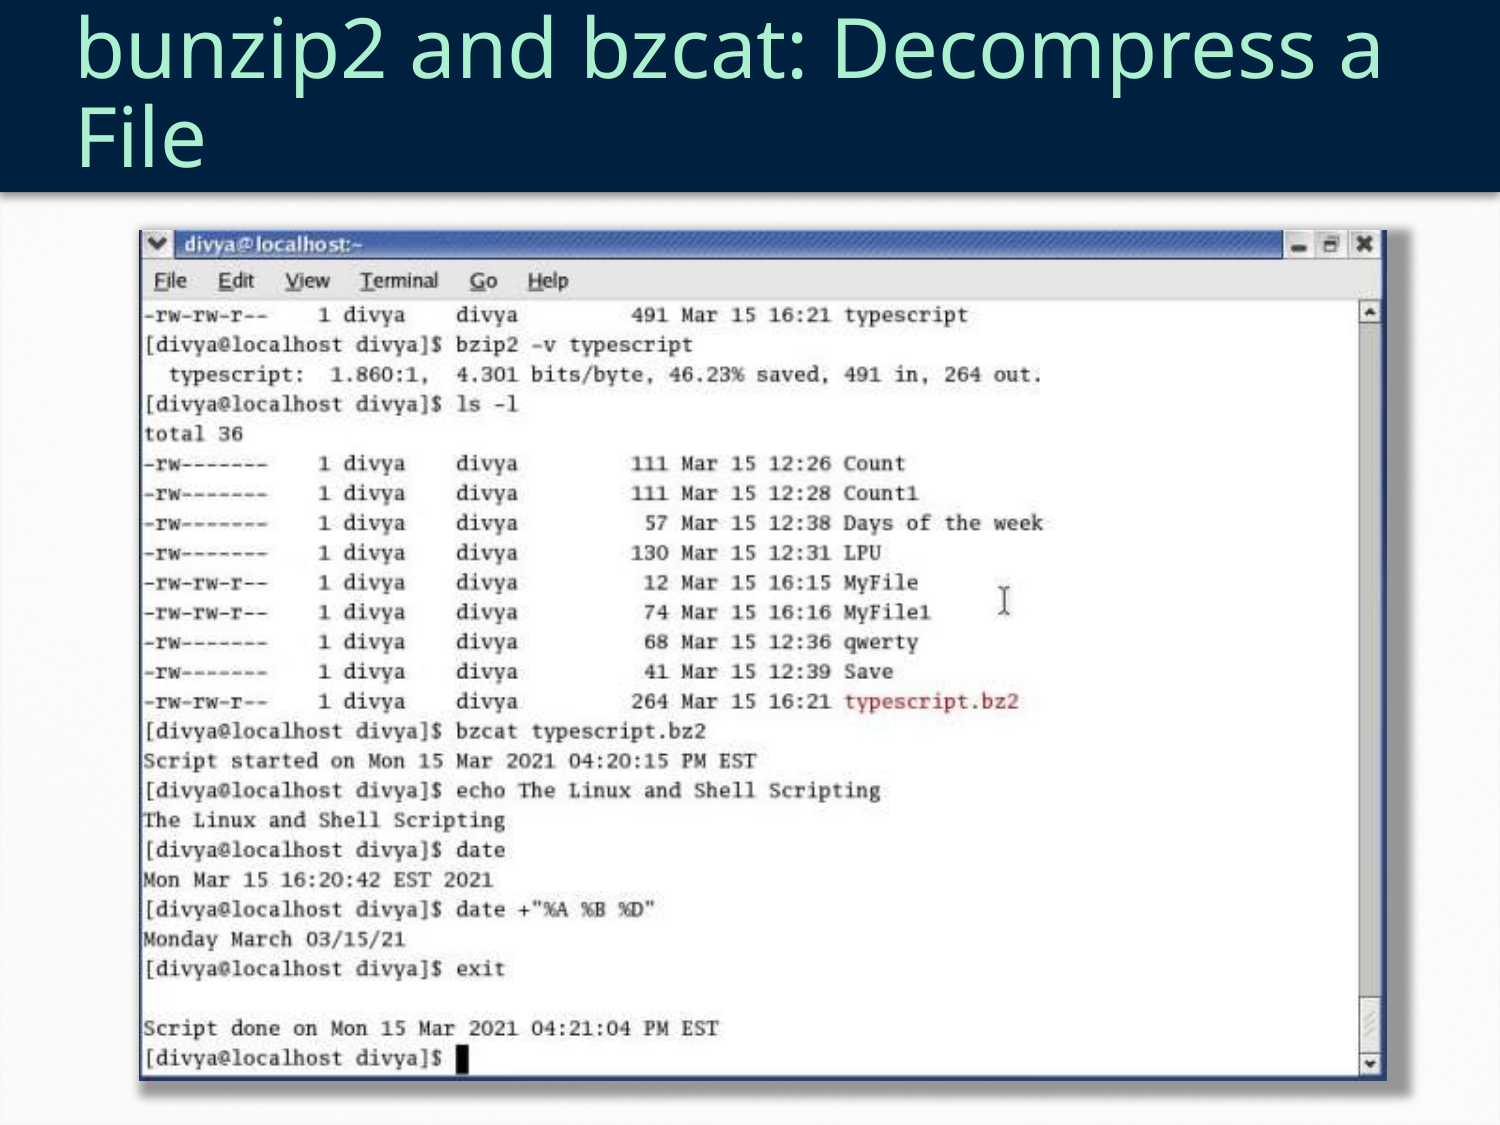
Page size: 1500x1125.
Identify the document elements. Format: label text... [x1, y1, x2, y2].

title bunzip2 and bzcat: Decompress a File [59, 0, 1500, 193]
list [139, 230, 1387, 1081]
